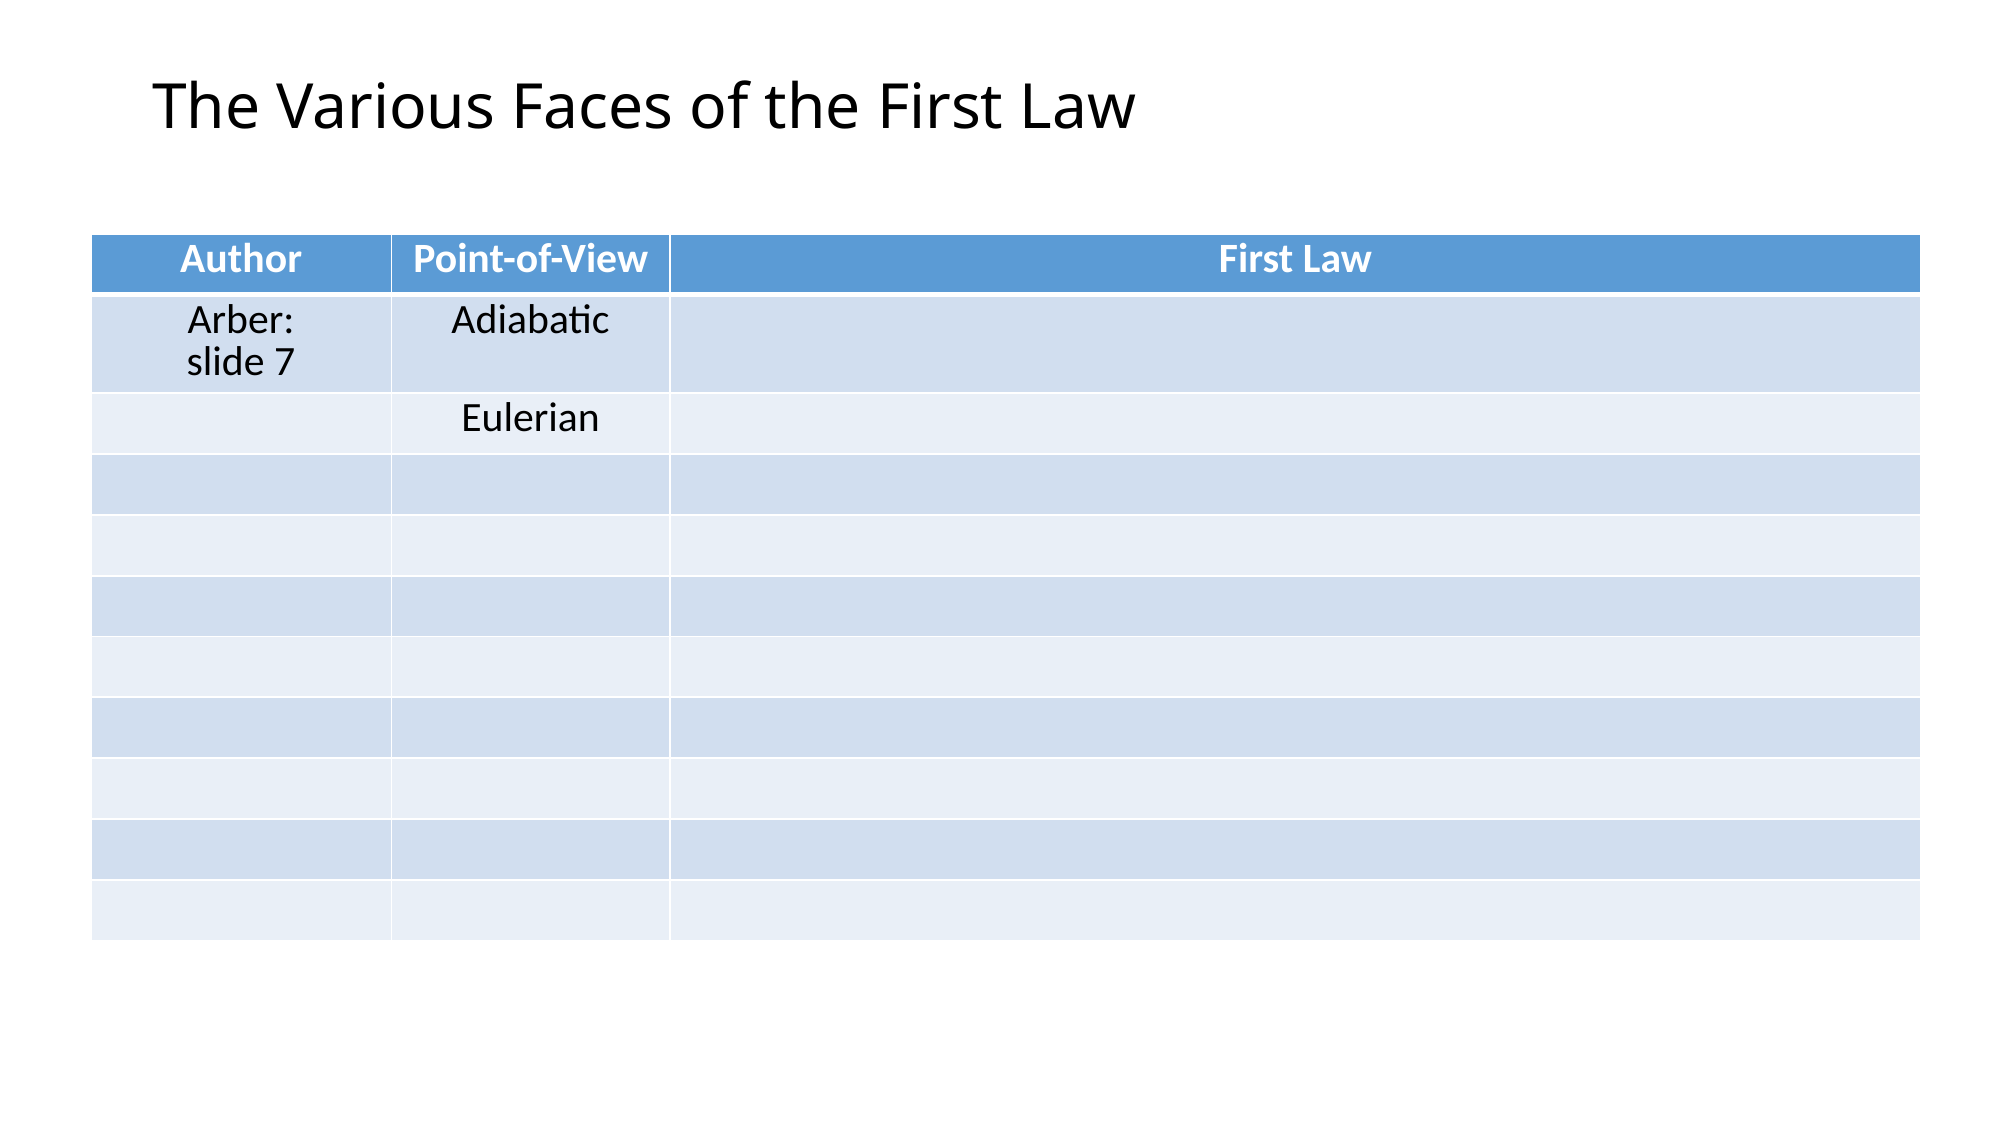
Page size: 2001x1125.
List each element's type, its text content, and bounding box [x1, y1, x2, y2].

title The Various Faces of the First Law [137, 59, 1863, 152]
